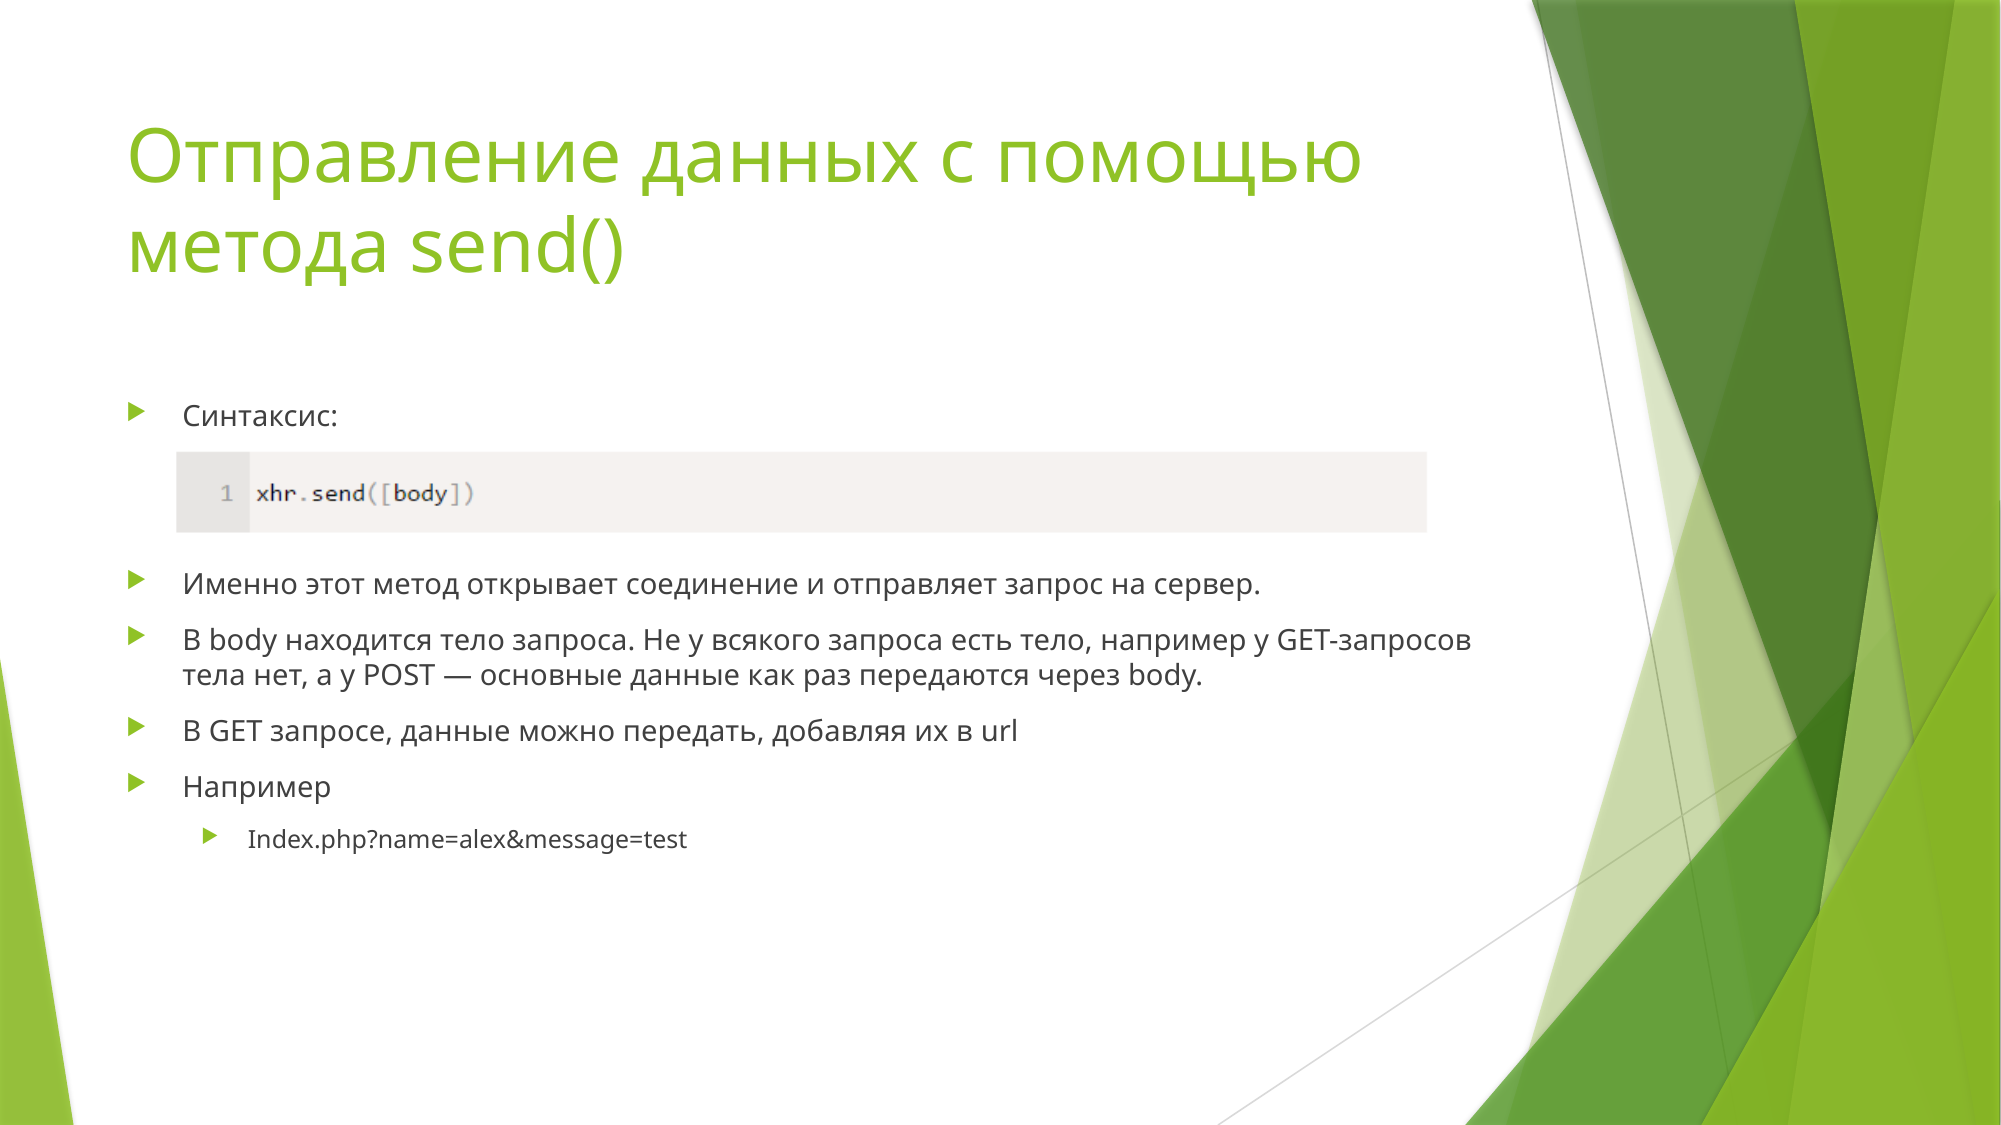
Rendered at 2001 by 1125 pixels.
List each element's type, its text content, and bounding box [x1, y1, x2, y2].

list Синтаксис: Именно этот метод открывает соединение и отправляет запрос на сервер. В body находится тело запроса. Не у всякого запроса есть тело, например у GET-запросов тела нет, а у POST — основные данные как раз передаются через body. В GET запросе, данные можно передать, добавляя их в url Например Index.php?name=alex&message=test [111, 389, 1522, 1027]
picture [175, 448, 1436, 536]
title Отправление данных с помощью метода send() [111, 99, 1522, 317]
